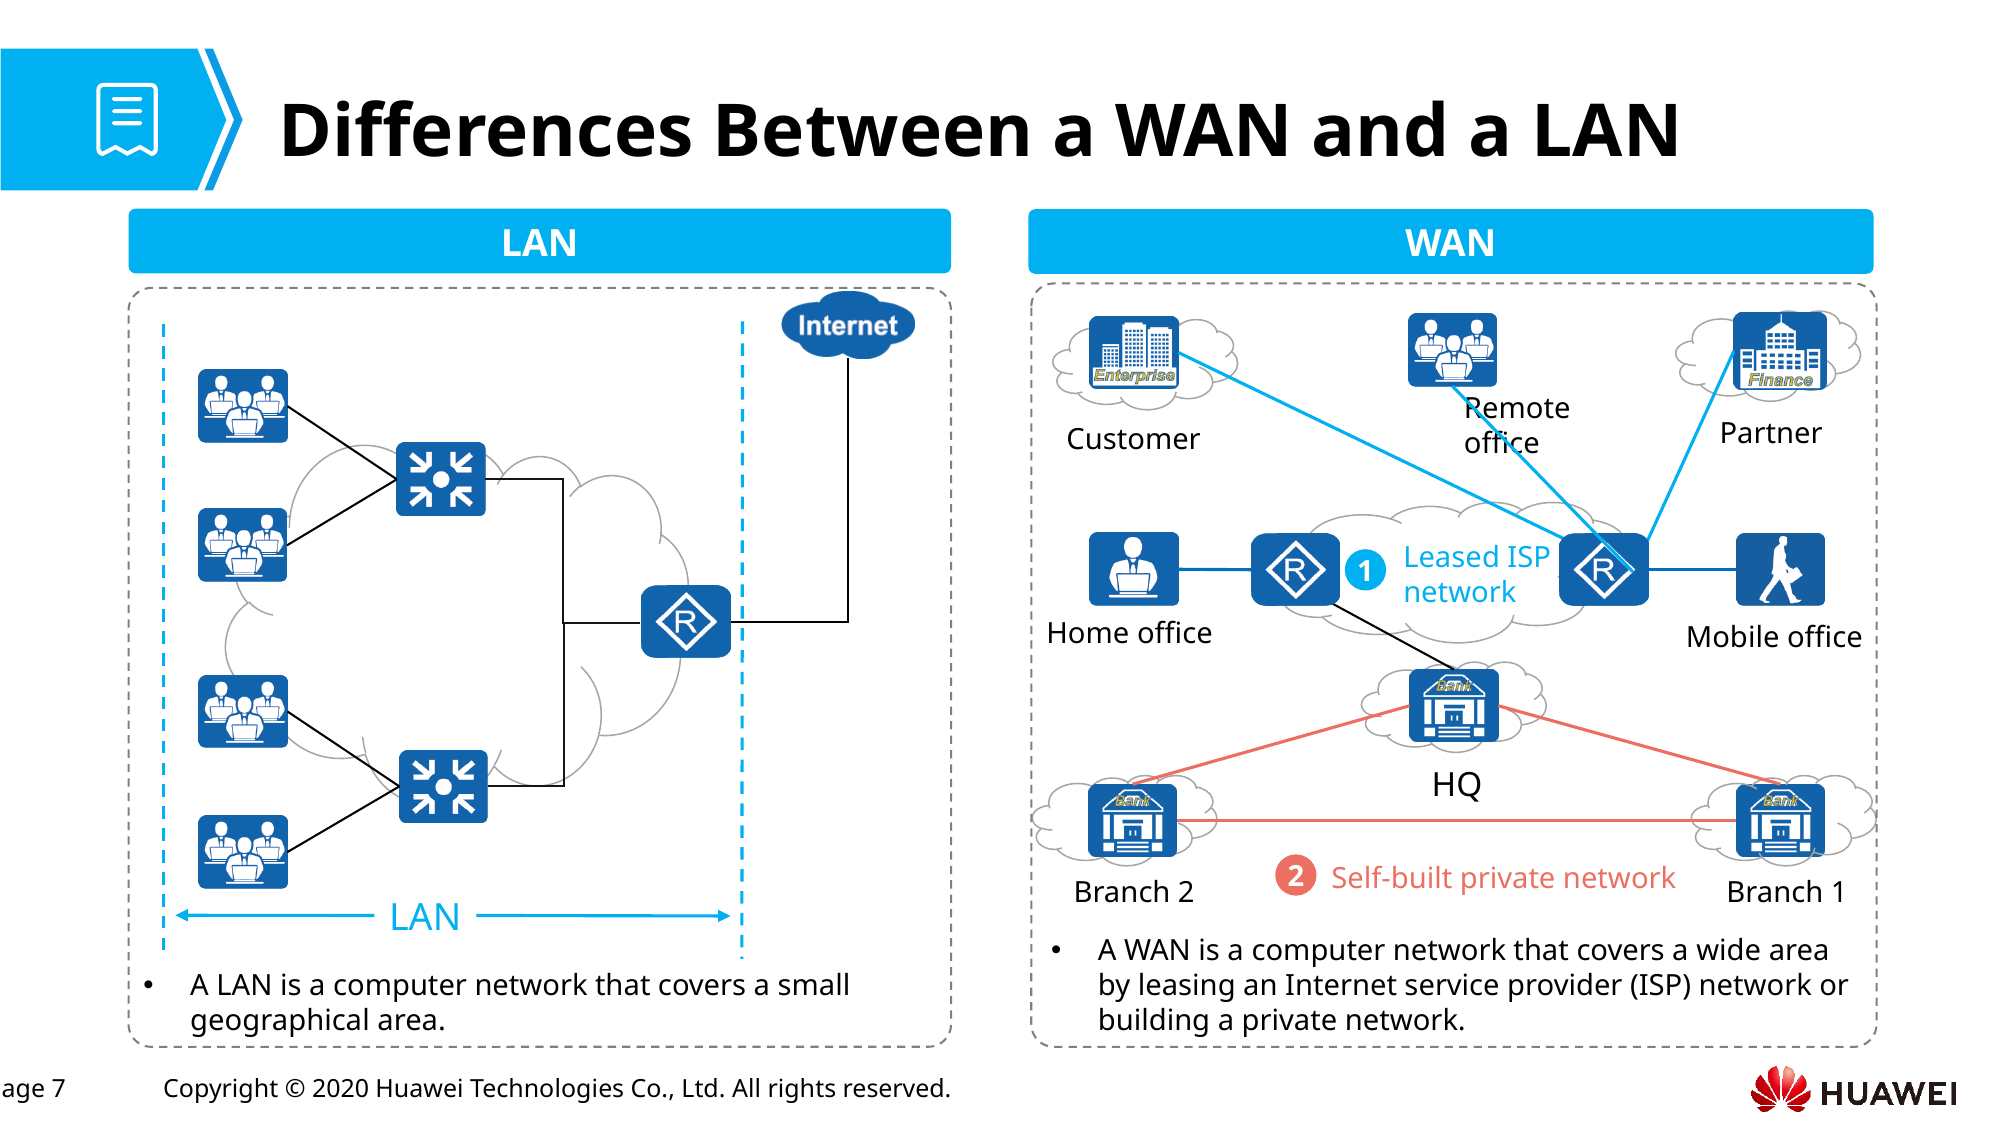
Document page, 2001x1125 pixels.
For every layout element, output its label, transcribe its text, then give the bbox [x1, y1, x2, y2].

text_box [1409, 669, 1499, 812]
text_box [1040, 1044, 1867, 1048]
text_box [487, 622, 640, 787]
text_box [1132, 705, 1410, 785]
text_box [140, 1044, 942, 1048]
picture [1559, 533, 1649, 606]
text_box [1498, 705, 1781, 785]
text_box [1030, 282, 1878, 1039]
picture [641, 585, 731, 658]
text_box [1032, 775, 1217, 917]
picture [1408, 313, 1497, 387]
title Differences Between a WAN and a LAN [261, 73, 1875, 180]
picture [1250, 533, 1340, 606]
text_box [1691, 775, 1877, 917]
text_box 2 [1274, 853, 1318, 897]
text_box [1052, 316, 1238, 464]
text_box 1 [1343, 548, 1388, 592]
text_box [1671, 533, 1878, 662]
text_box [1031, 532, 1228, 658]
picture [1751, 1066, 1956, 1112]
text_box WAN [1027, 208, 1875, 275]
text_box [1178, 352, 1452, 511]
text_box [163, 291, 915, 959]
text_box A WAN is a computer network that covers a wide area by leasing an Internet service provider (ISP) network or building a private network. [1036, 924, 1876, 1044]
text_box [485, 479, 640, 623]
text_box LAN [127, 207, 953, 275]
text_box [1454, 351, 1734, 510]
text_box [127, 286, 953, 961]
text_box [1675, 310, 1861, 458]
text_box A LAN is a computer network that covers a small geographical area. [128, 959, 952, 1044]
